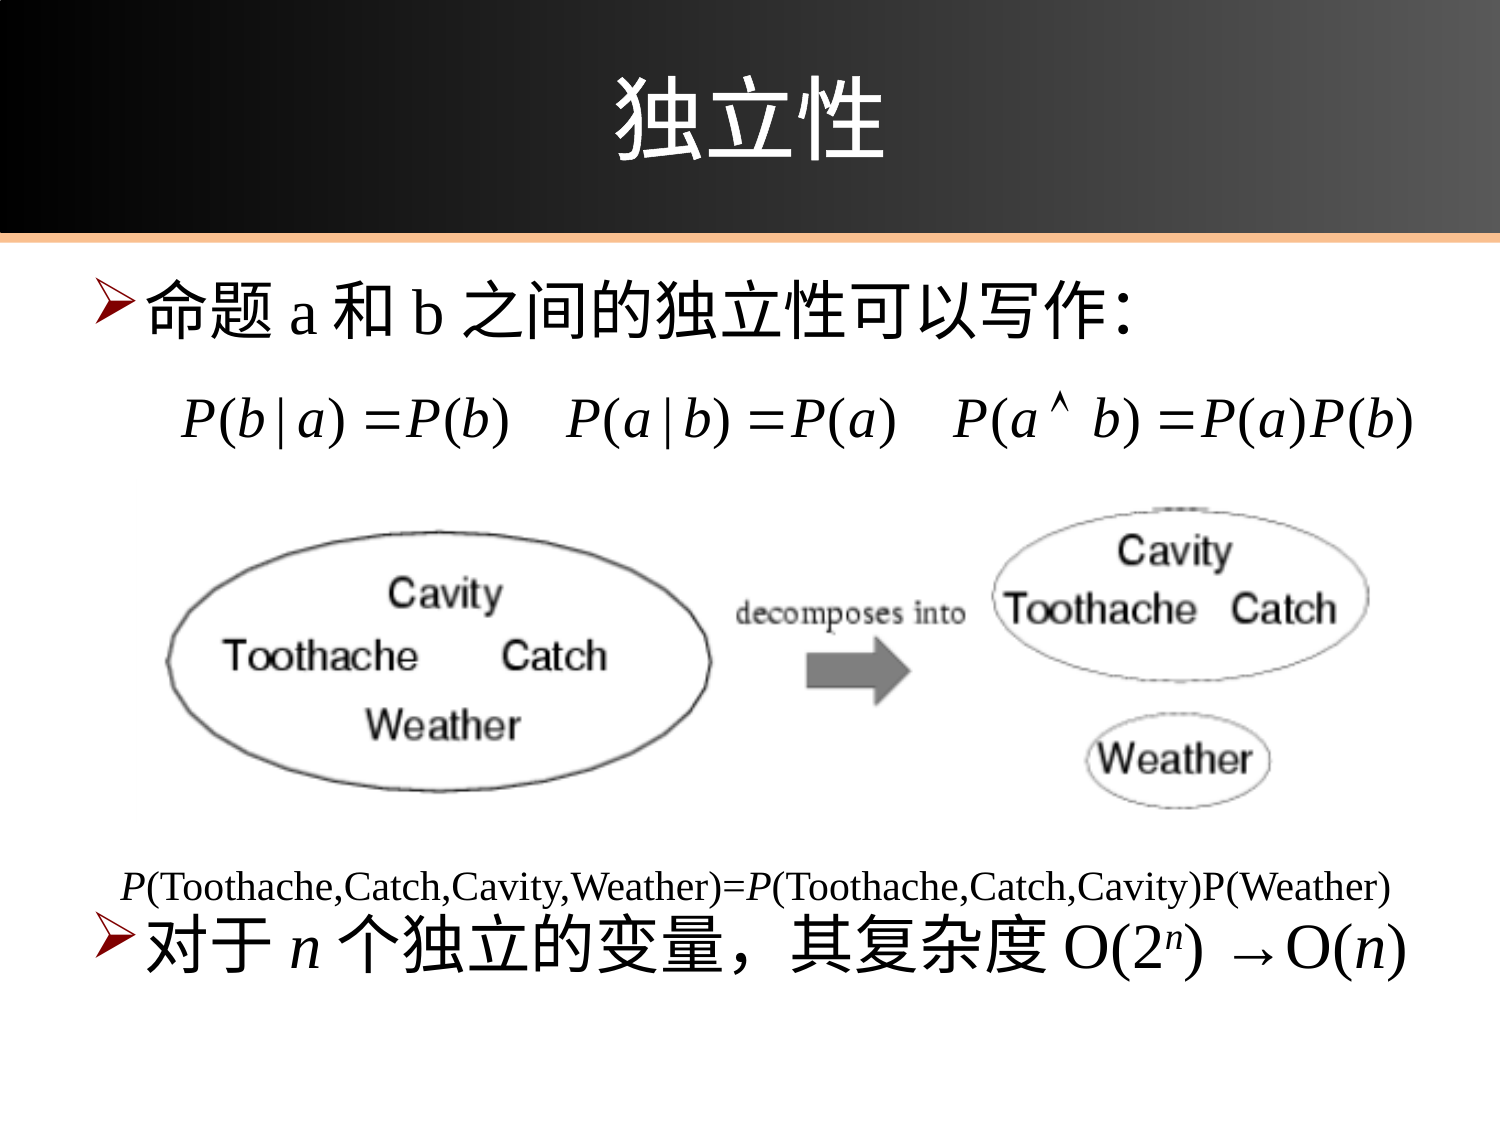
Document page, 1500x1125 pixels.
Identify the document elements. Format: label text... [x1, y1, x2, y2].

title 独立性 [0, 0, 1500, 233]
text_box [170, 385, 1424, 462]
list 命题a和b之间的独立性可以写作： 对于n个独立的变量，其复杂度O(2n) →O(n) [75, 262, 1425, 1047]
text_box P(Toothache,Catch,Cavity,Weather)=P(Toothache,Catch,Cavity)P(Weather) [105, 851, 1500, 917]
picture [135, 479, 1404, 823]
